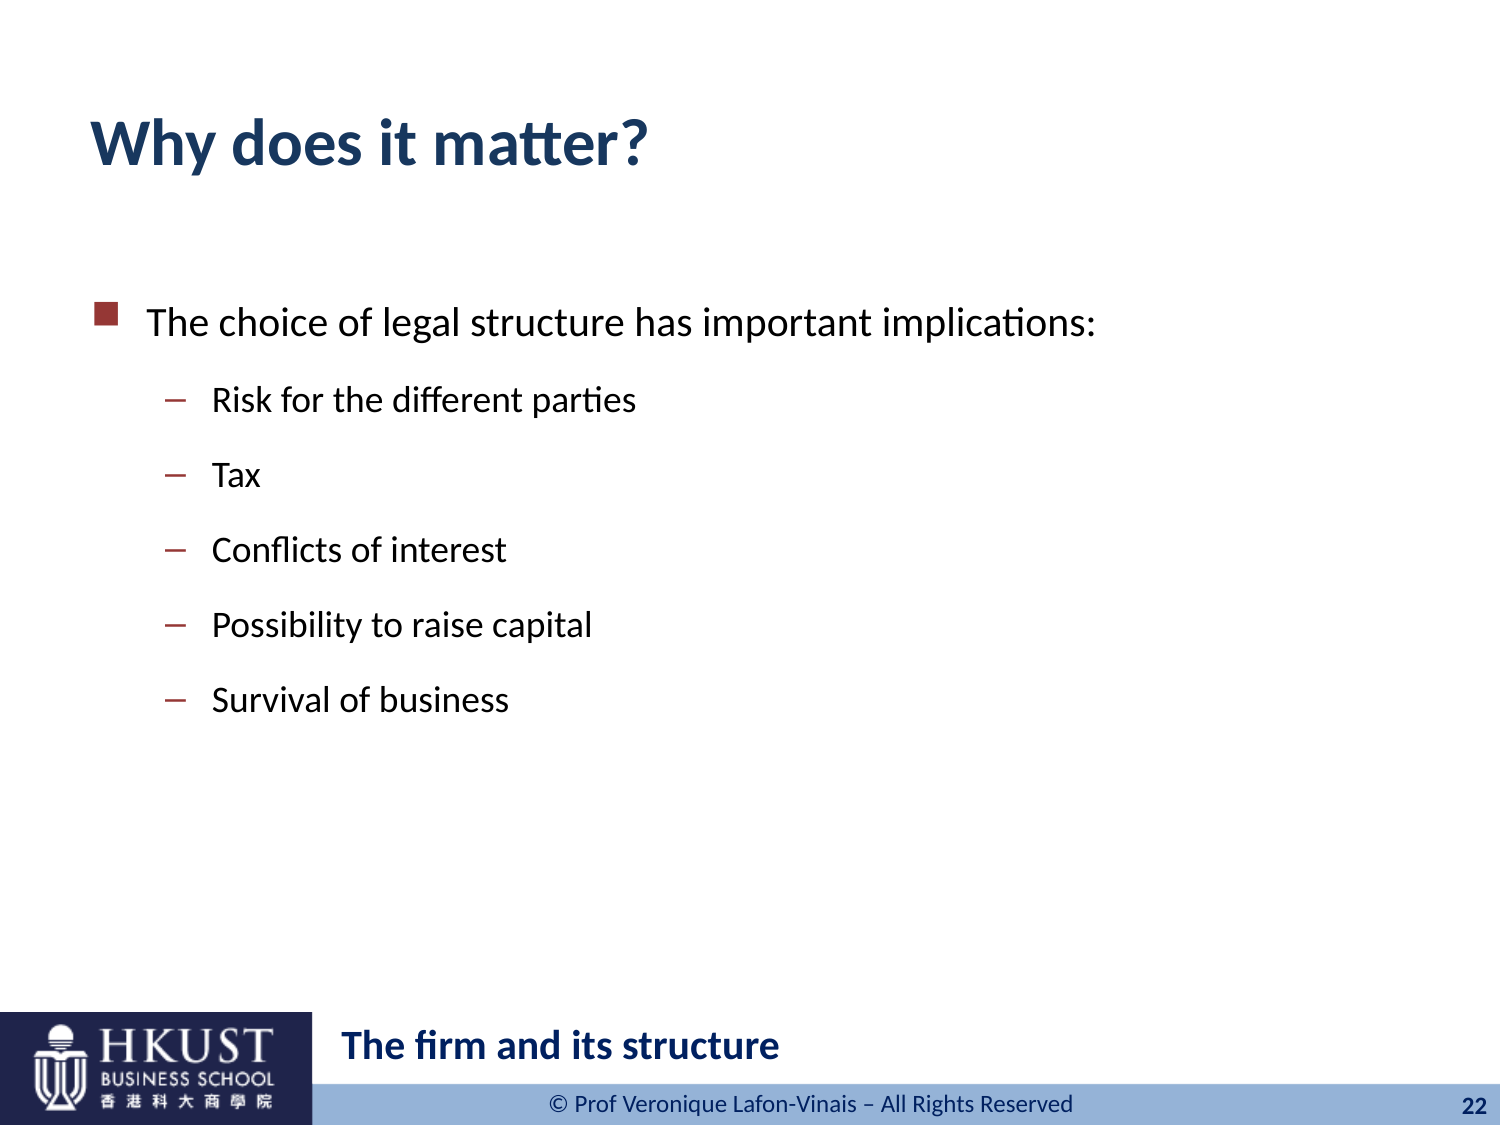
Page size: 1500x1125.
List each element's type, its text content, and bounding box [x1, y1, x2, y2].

footer The firm and its structure [326, 1007, 1500, 1078]
picture [0, 1012, 1500, 1125]
title Why does it matter? [74, 44, 1426, 233]
slide_number 22 [1351, 1080, 1500, 1125]
list The choice of legal structure has important implications: Risk for the different parties Tax Conflicts of interest Possibility to raise capital Survival of business [74, 262, 1426, 1006]
